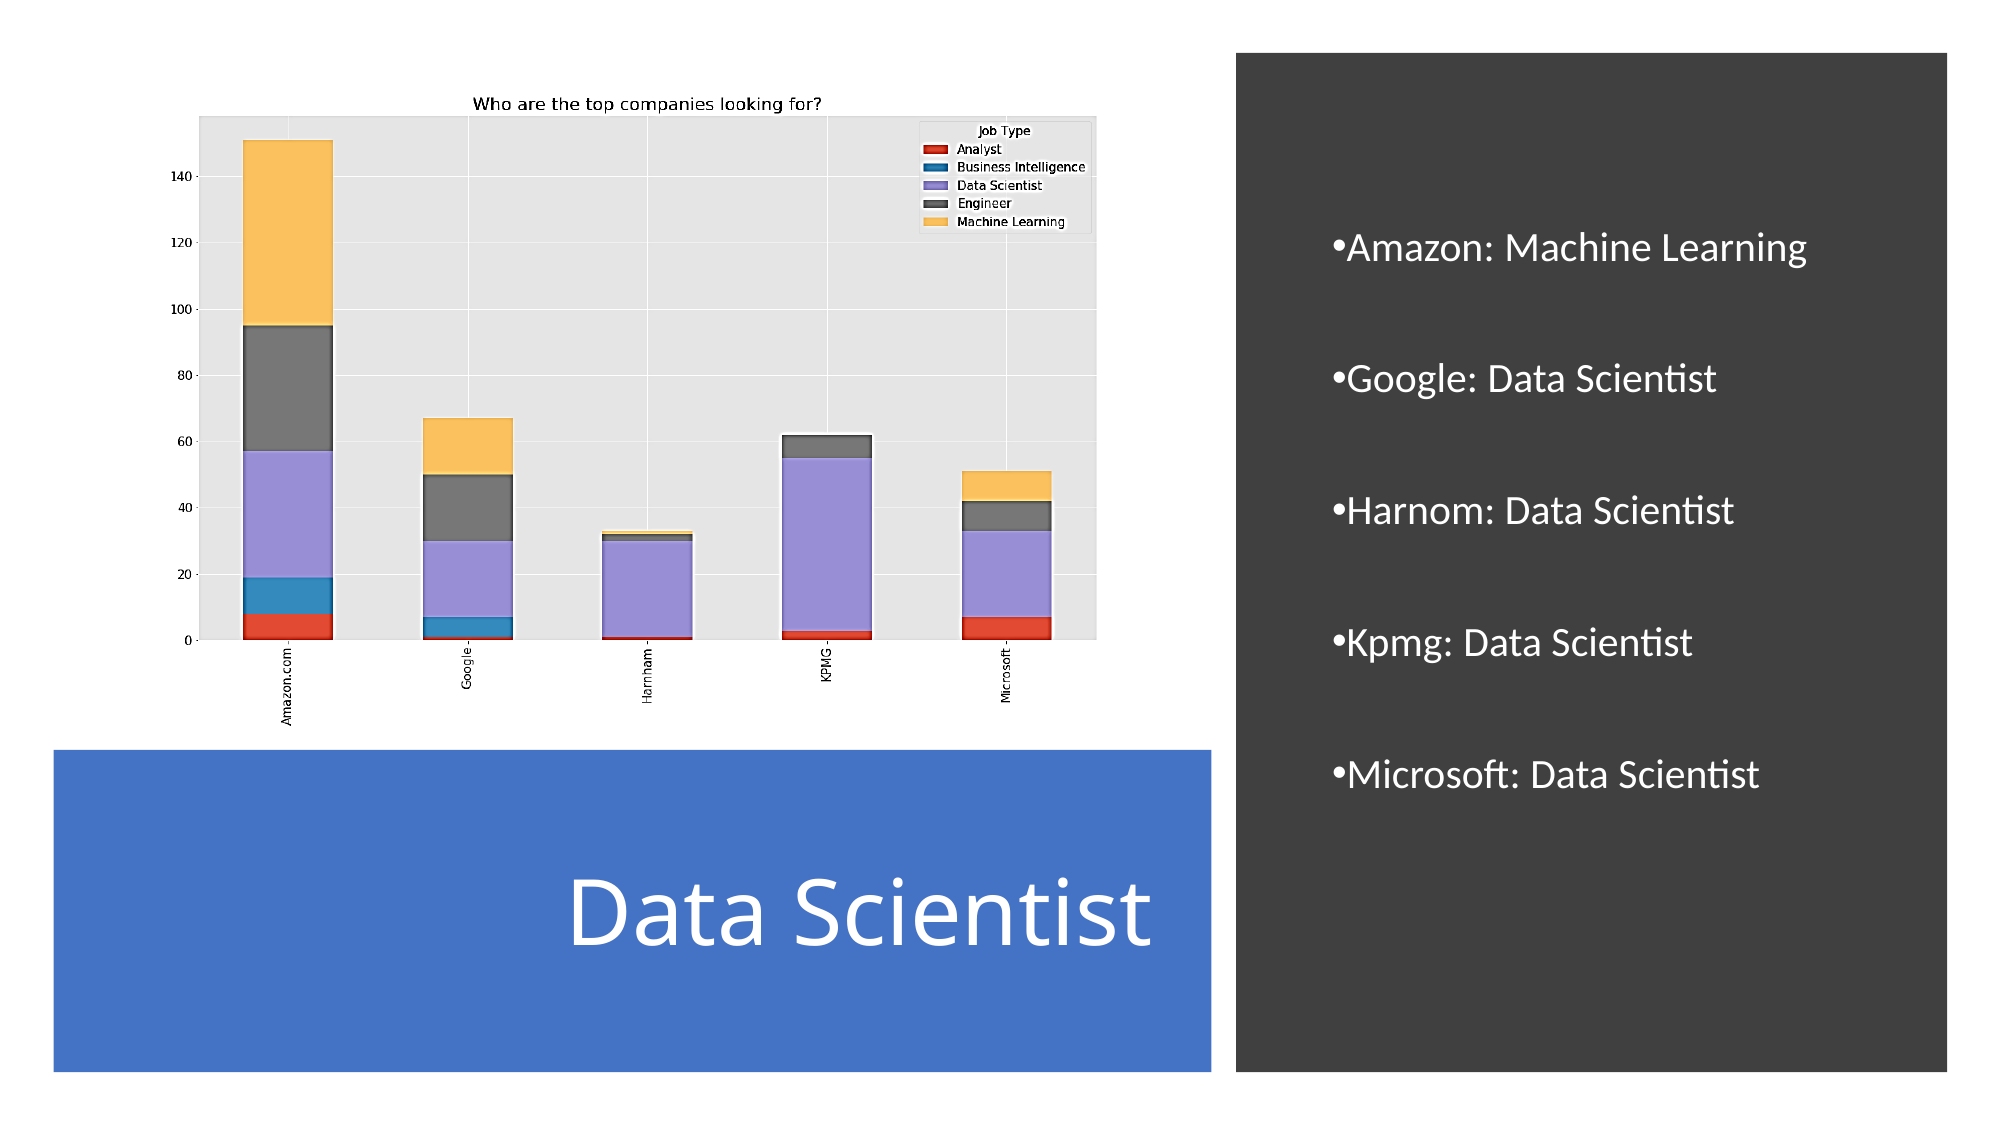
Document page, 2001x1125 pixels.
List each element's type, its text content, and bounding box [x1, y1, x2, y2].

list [53, 52, 1212, 727]
list Amazon: Machine Learning Google: Data Scientist Harnom: Data Scientist Kpmg: Data Scientist Microsoft: Data Scientist [1317, 150, 1879, 947]
text_box [1235, 52, 1948, 1073]
title Data Scientist [85, 782, 1168, 1049]
text_box [53, 749, 1212, 1073]
